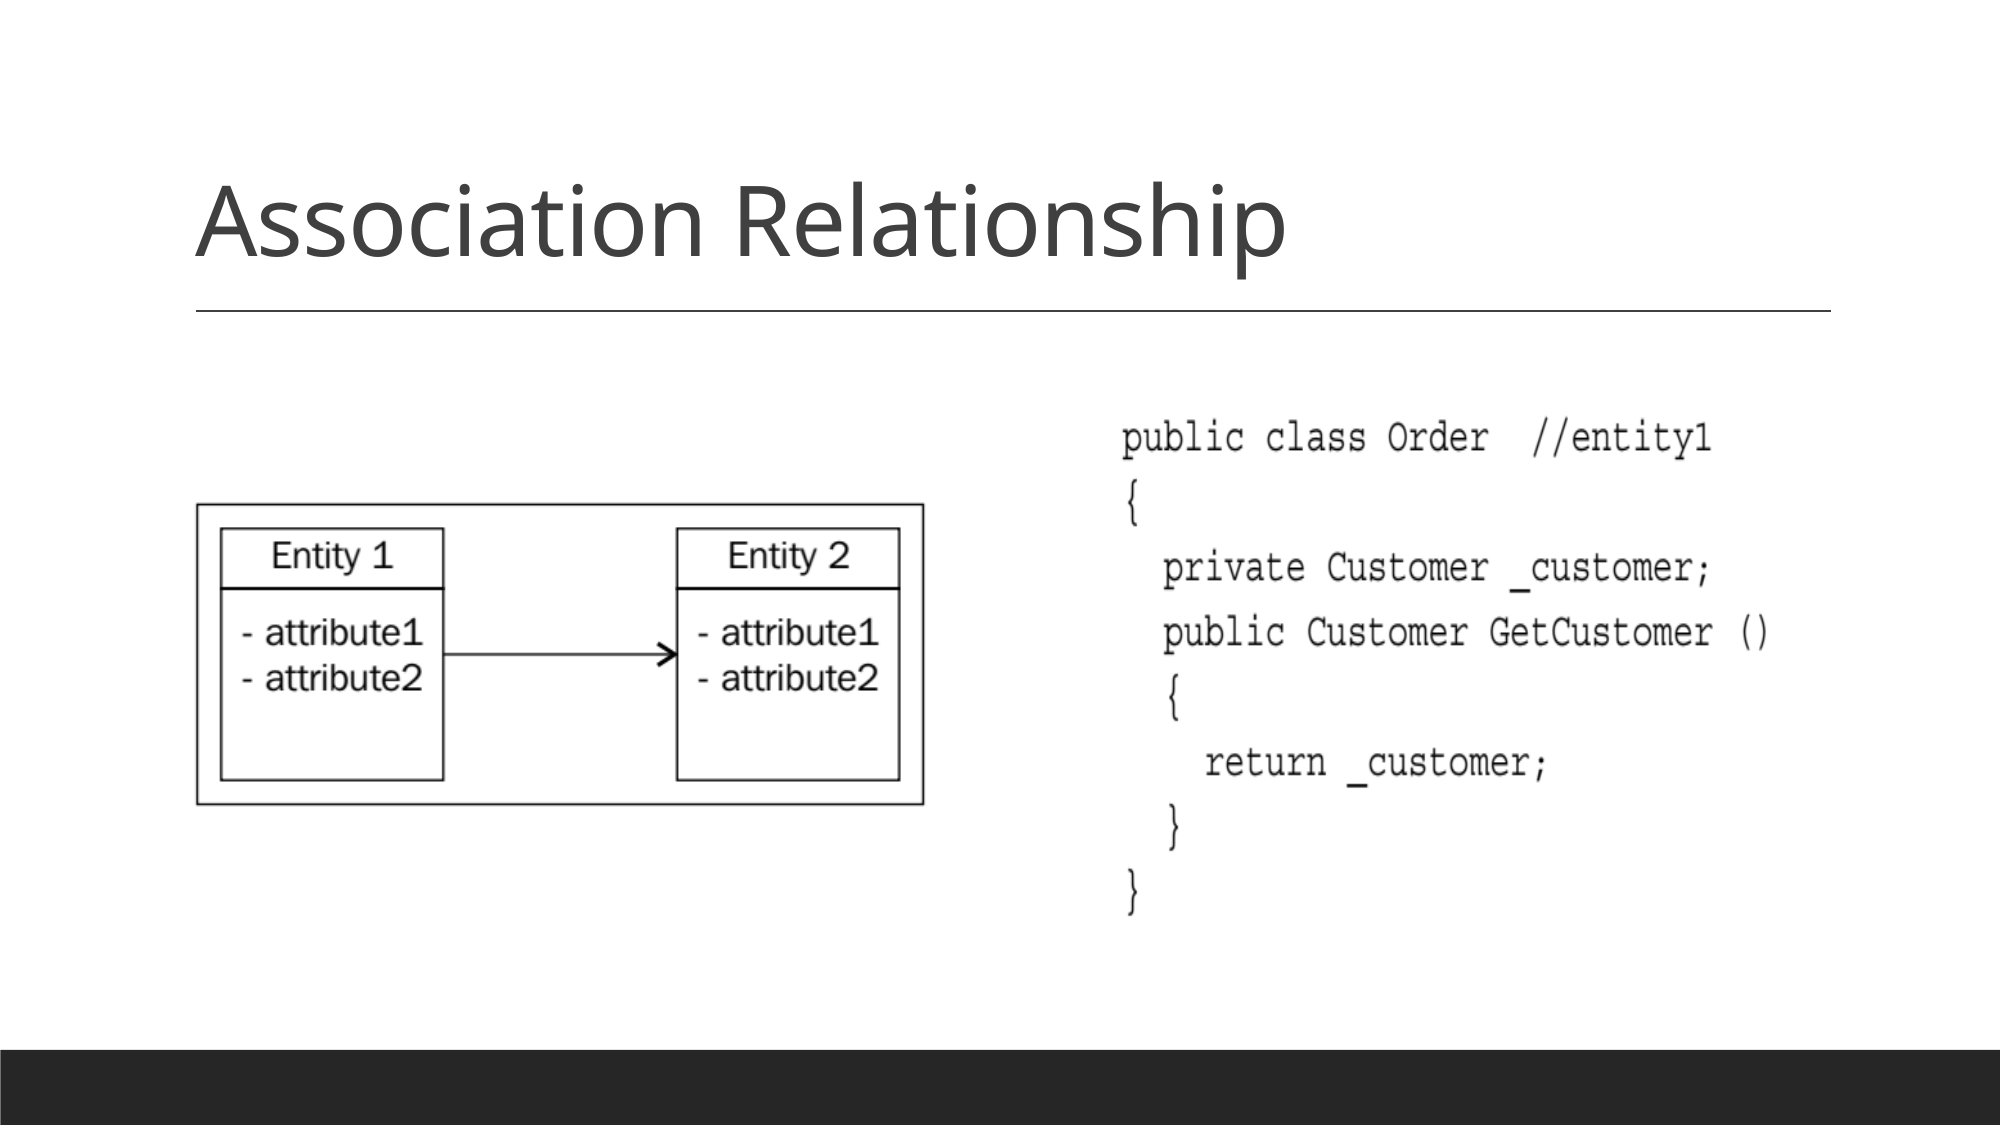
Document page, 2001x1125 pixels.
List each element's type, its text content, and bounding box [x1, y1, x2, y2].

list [1068, 392, 1831, 945]
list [181, 489, 940, 821]
title Association Relationship [180, 47, 1830, 285]
